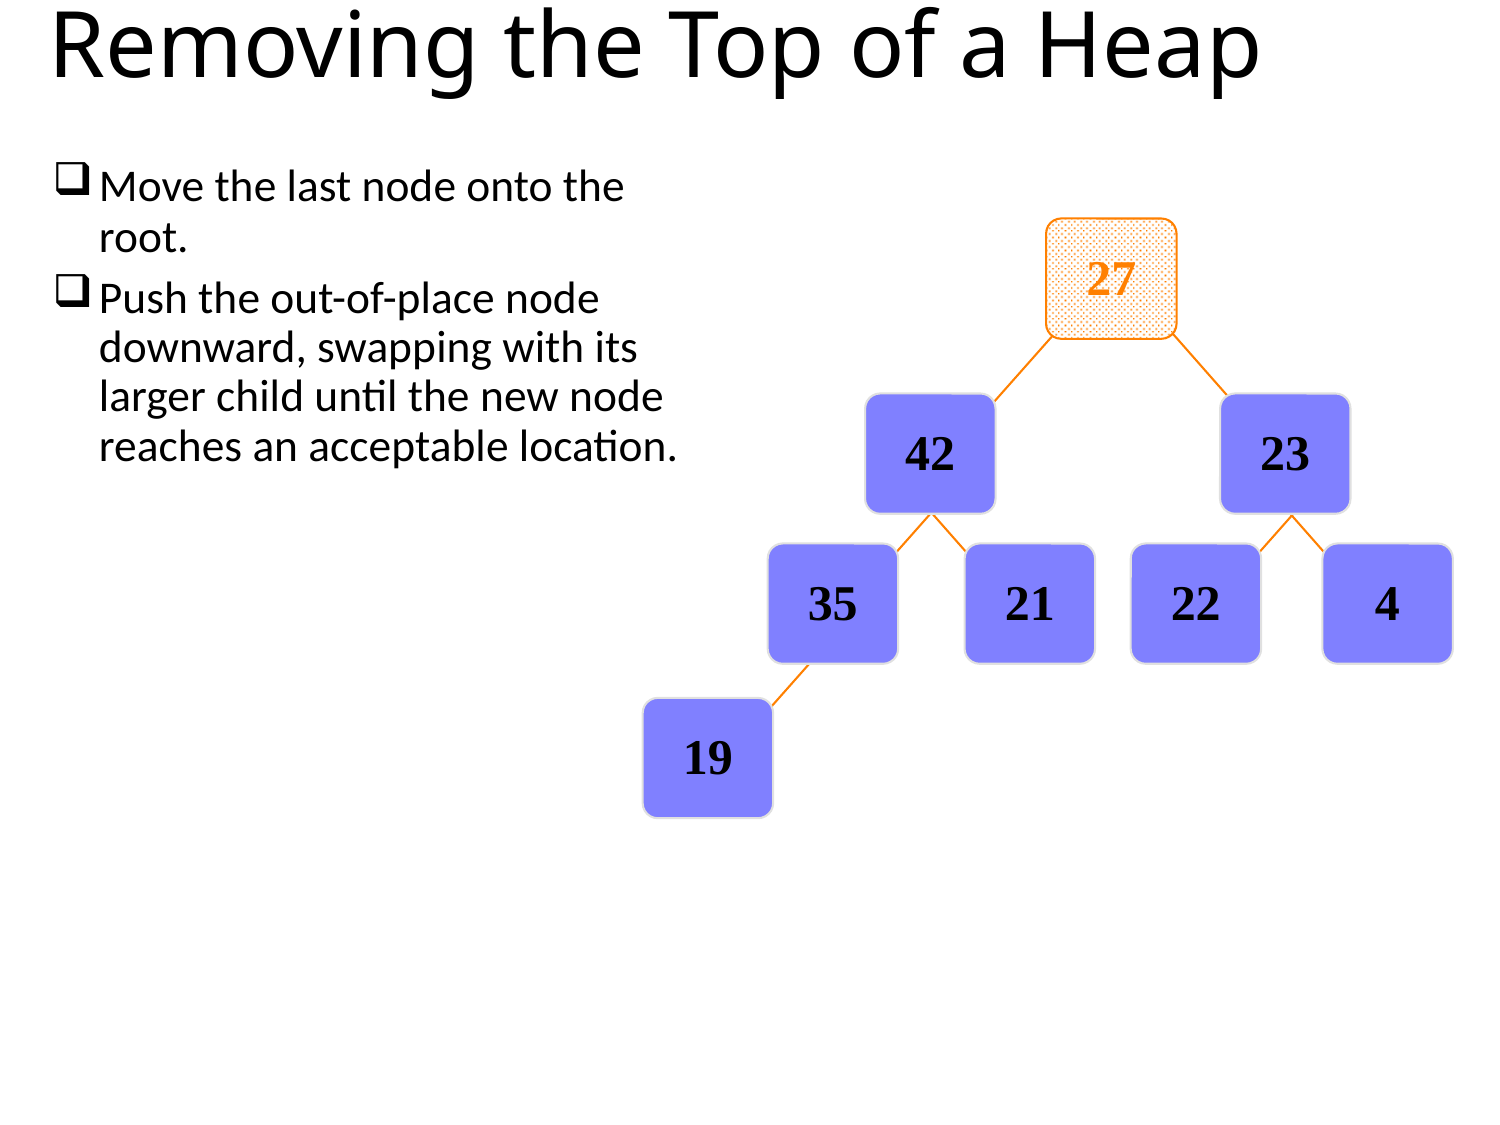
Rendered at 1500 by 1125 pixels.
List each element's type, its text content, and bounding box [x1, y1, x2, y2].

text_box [1130, 543, 1261, 664]
list Move the last node onto the root. Push the out-of-place node downward, swapping with its larger child until the new node reaches an acceptable location. [37, 152, 706, 514]
title Removing the Top of a Heap [33, 0, 1309, 120]
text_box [865, 393, 996, 514]
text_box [1322, 543, 1453, 664]
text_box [767, 543, 898, 664]
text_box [964, 543, 1095, 664]
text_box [1046, 218, 1177, 339]
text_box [1220, 393, 1351, 514]
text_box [642, 697, 773, 818]
